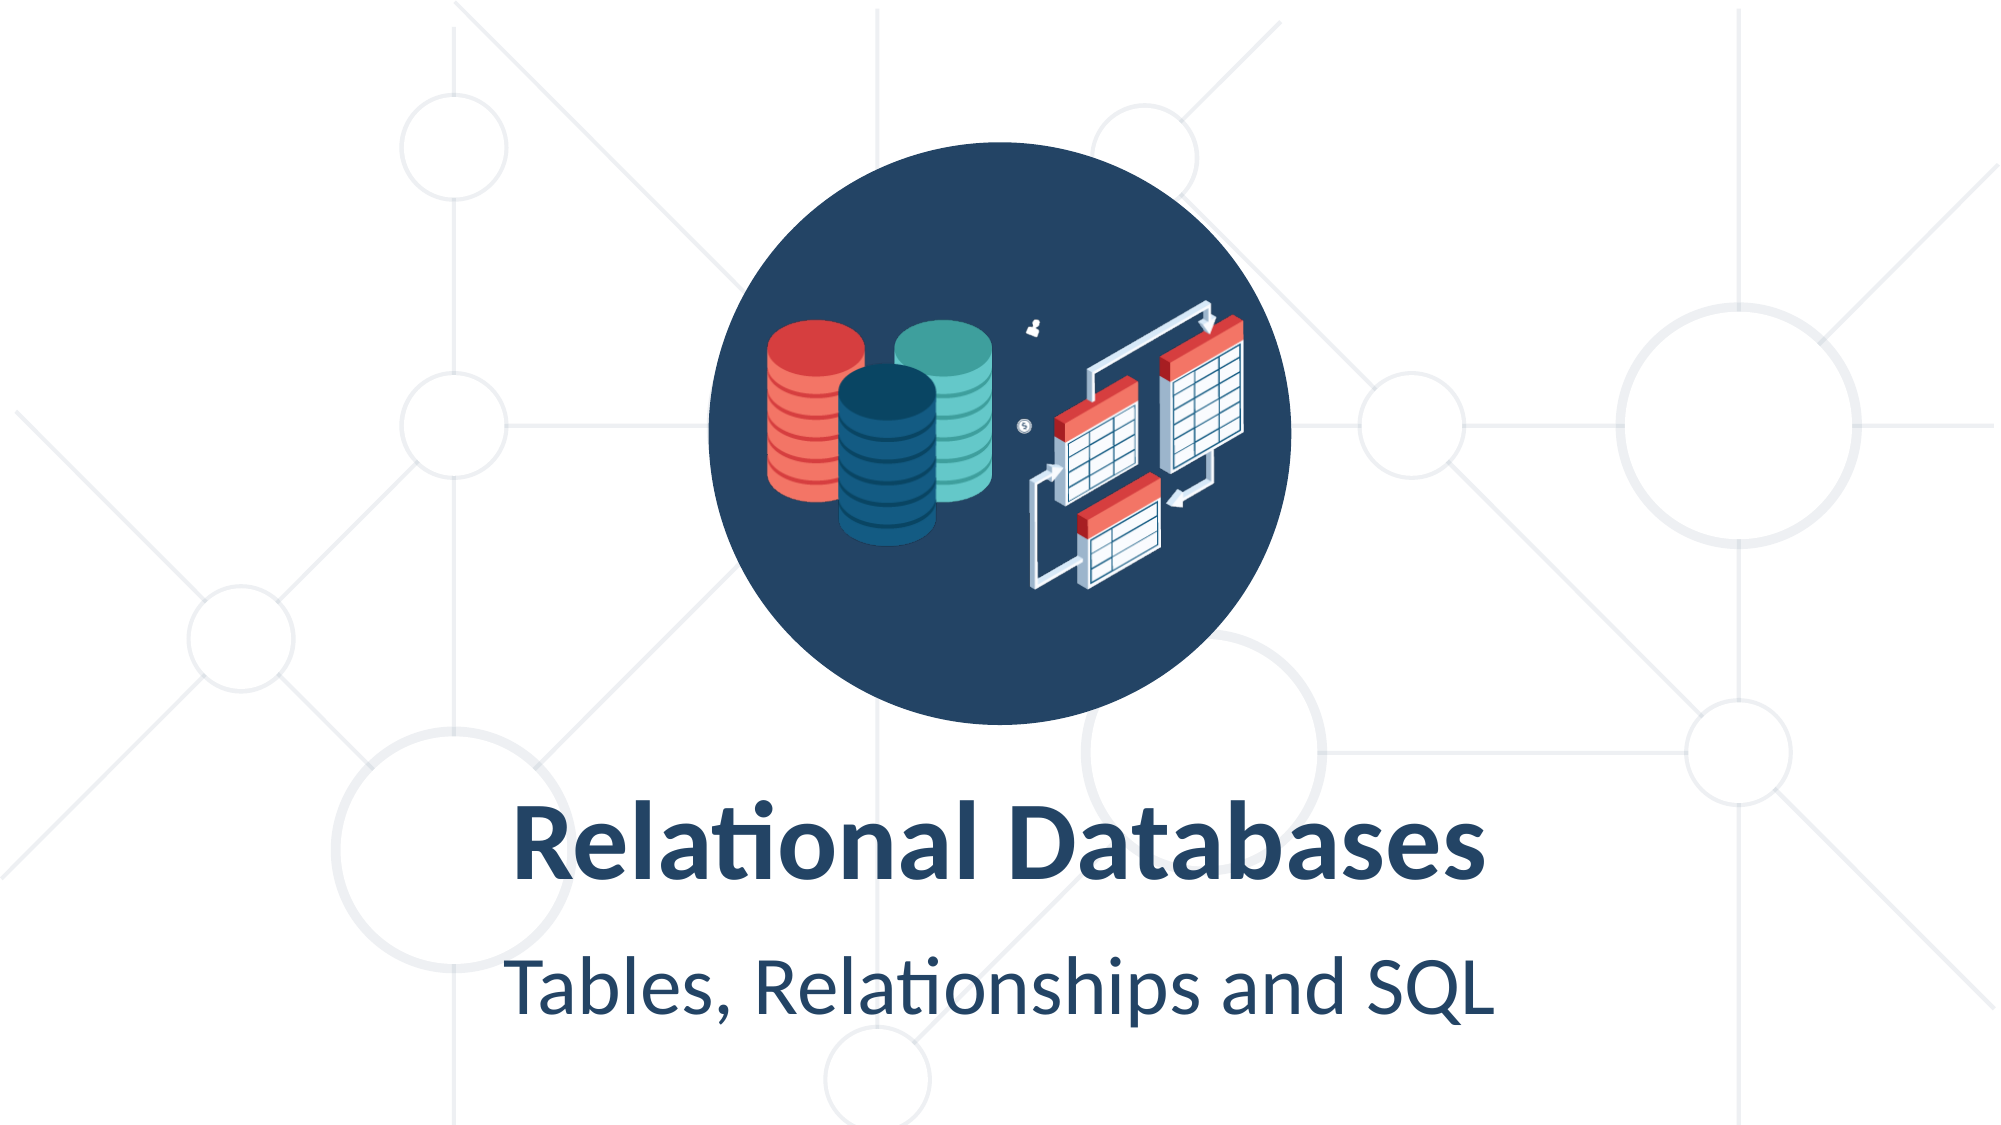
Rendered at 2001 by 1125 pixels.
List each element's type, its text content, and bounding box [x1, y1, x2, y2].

subtitle Tables, Relationships and SQL [100, 916, 1900, 1043]
title Relational Databases [100, 771, 1900, 898]
picture [645, 296, 1323, 593]
